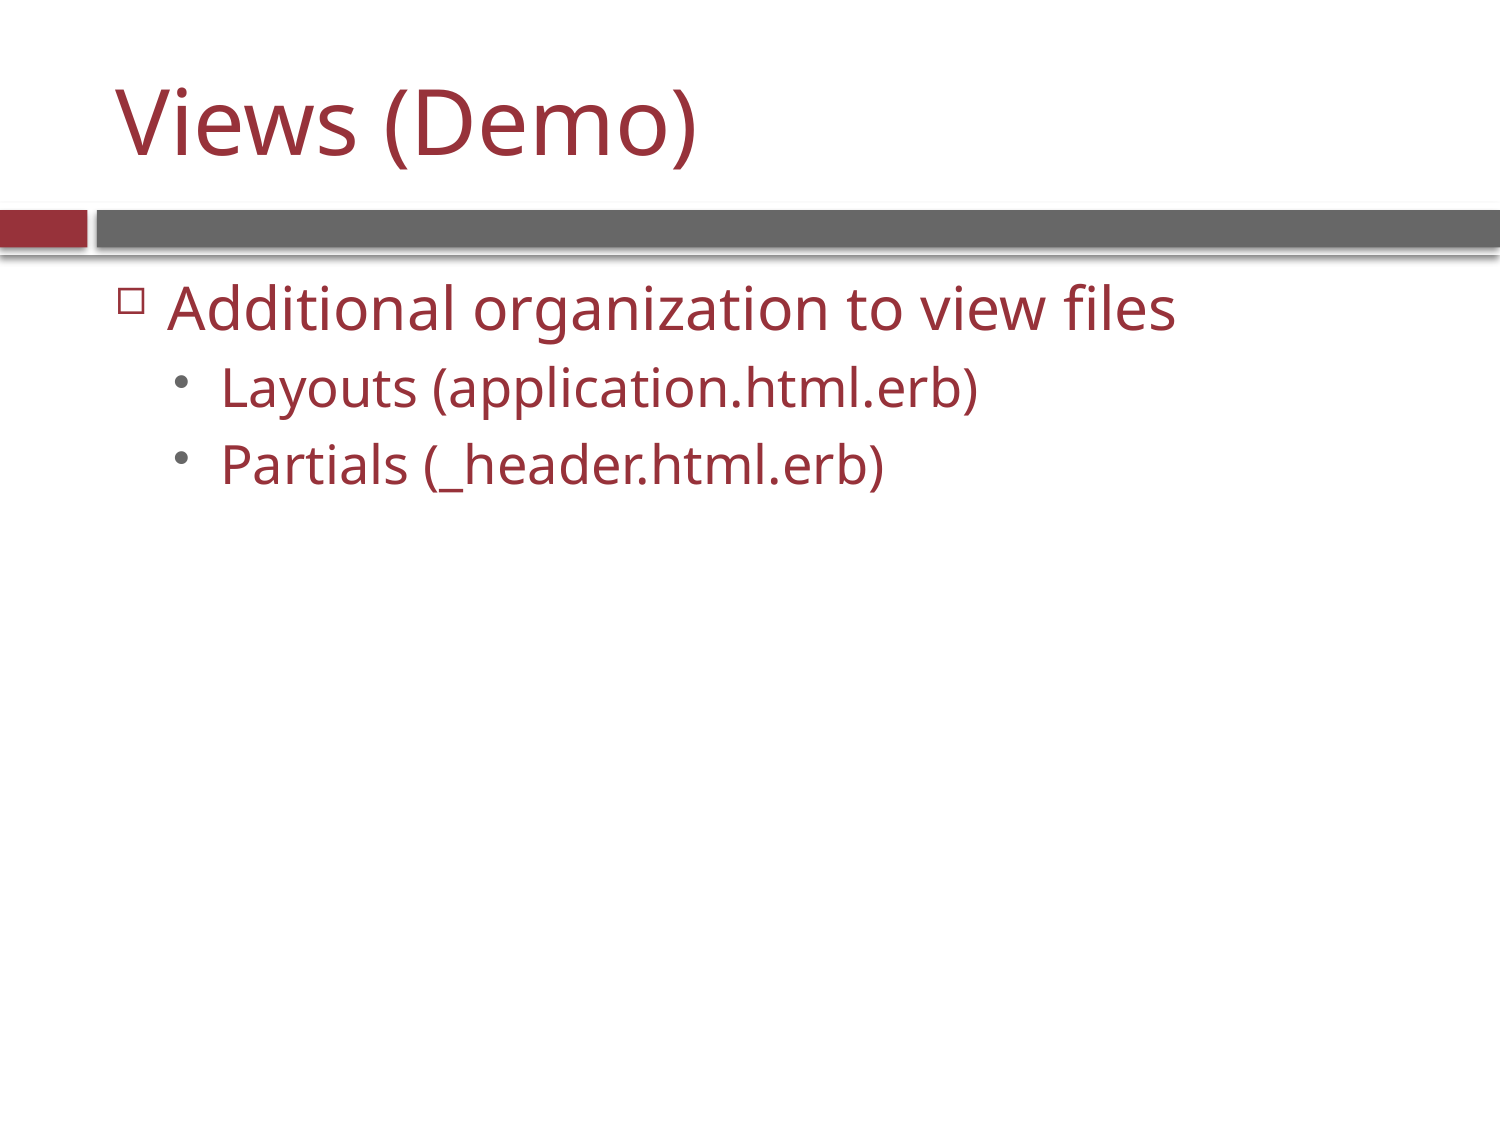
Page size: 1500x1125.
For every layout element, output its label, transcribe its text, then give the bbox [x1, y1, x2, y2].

title Views (Demo) [100, 37, 1438, 200]
list Additional organization to view files Layouts (application.html.erb) Partials (_header.html.erb) [100, 262, 1438, 1000]
